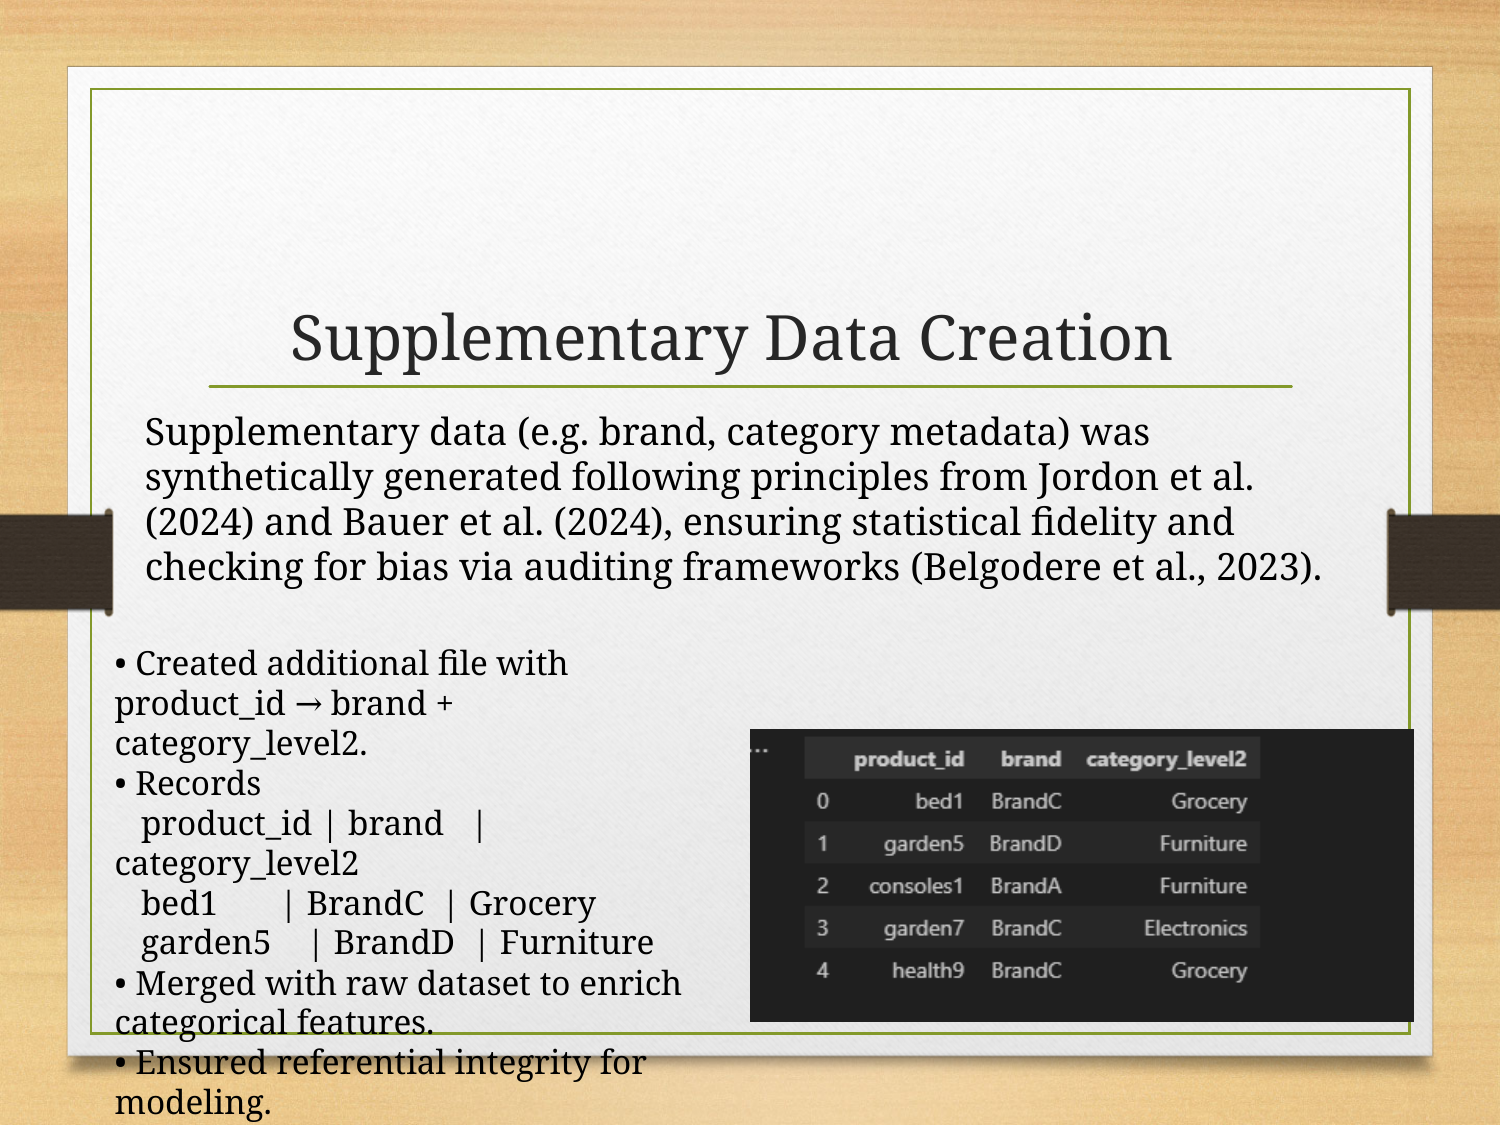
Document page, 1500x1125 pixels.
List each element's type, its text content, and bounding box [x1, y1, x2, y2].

text_box • Created additional file with product_id → brand + category_level2. • Records product_id | brand | category_level2 bed1 | BrandC | Grocery garden5 | BrandD | Furniture • Merged with raw dataset to enrich categorical features. • Ensured referential integrity for modeling. [99, 634, 703, 1125]
text_box Supplementary data (e.g. brand, category metadata) was synthetically generated following principles from Jordon et al. (2024) and Bauer et al. (2024), ensuring statistical fidelity and checking for bias via auditing frameworks (Belgodere et al., 2023). [130, 400, 1380, 596]
picture [0, 0, 1500, 1125]
title Supplementary Data Creation [183, 228, 1299, 400]
